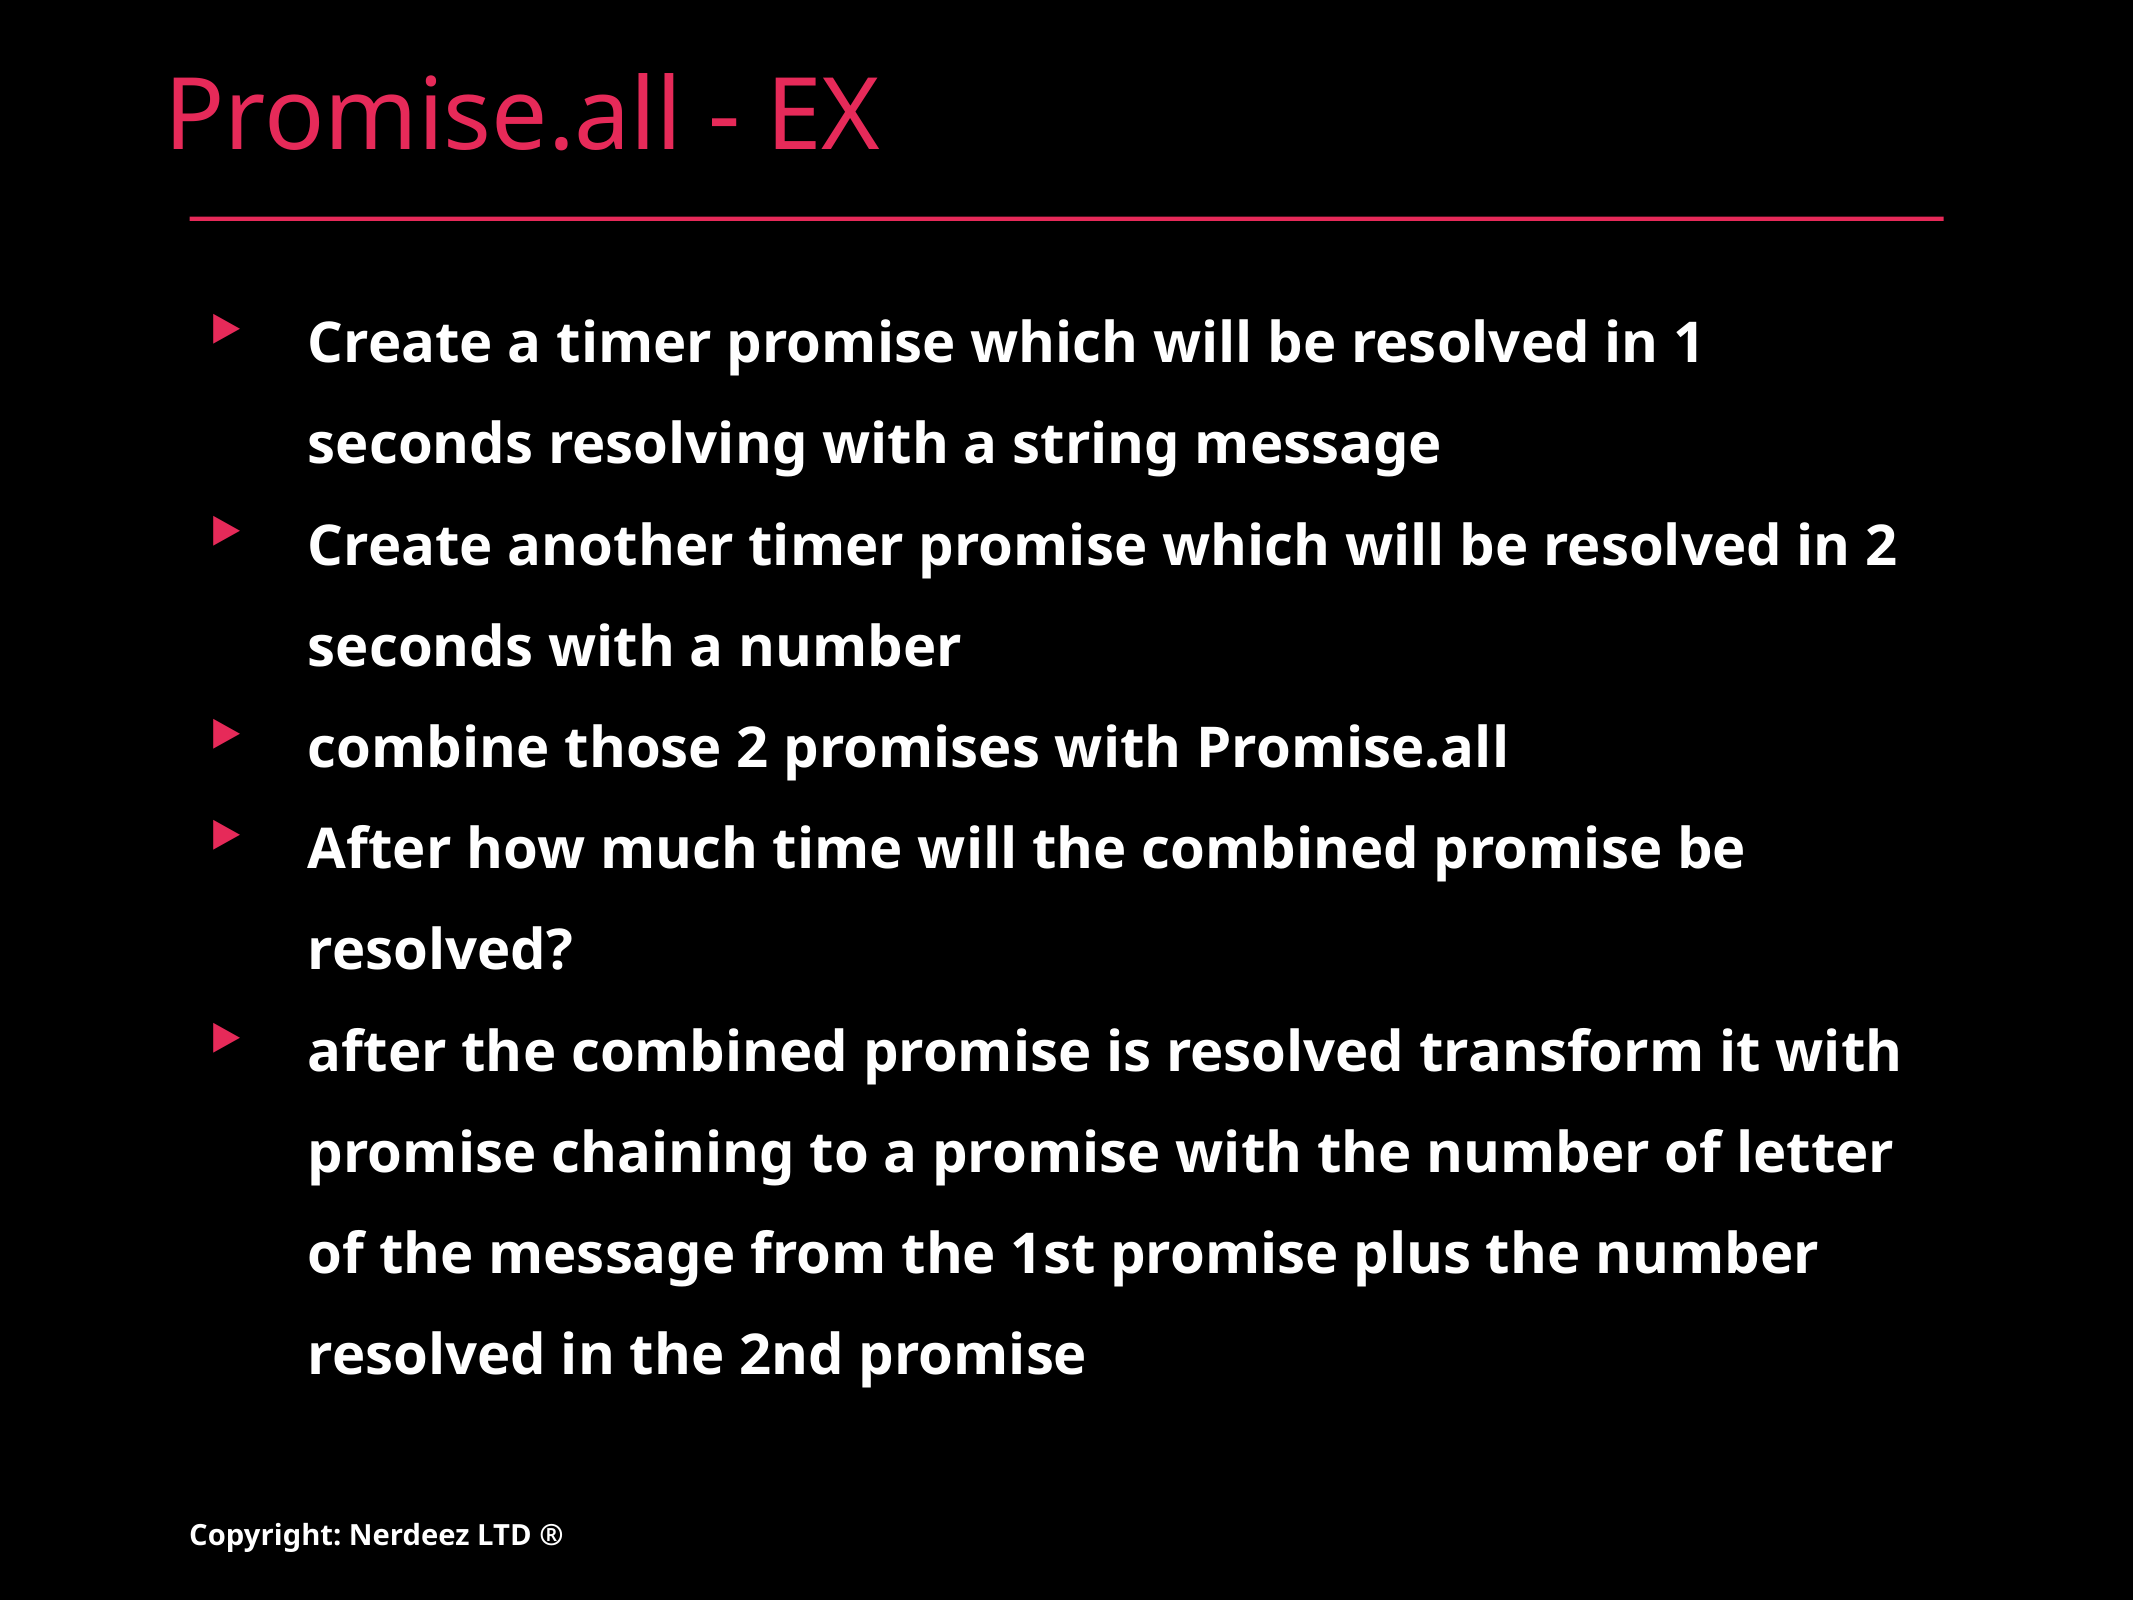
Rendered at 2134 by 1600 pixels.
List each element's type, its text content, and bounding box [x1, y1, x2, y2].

text_box Create a timer promise which will be resolved in 1 seconds resolving with a string message Create another timer promise which will be resolved in 2 seconds with a number combine those 2 promises with Promise.all After how much time will the combined promise be resolved? after the combined promise is resolved transform it with promise chaining to a promise with the number of letter of the message from the 1st promise plus the number resolved in the 2nd promise [193, 264, 1948, 1600]
text_box Copyright: Nerdeez LTD ® [180, 1507, 1935, 1560]
title Promise.all - EX [155, 41, 1943, 179]
